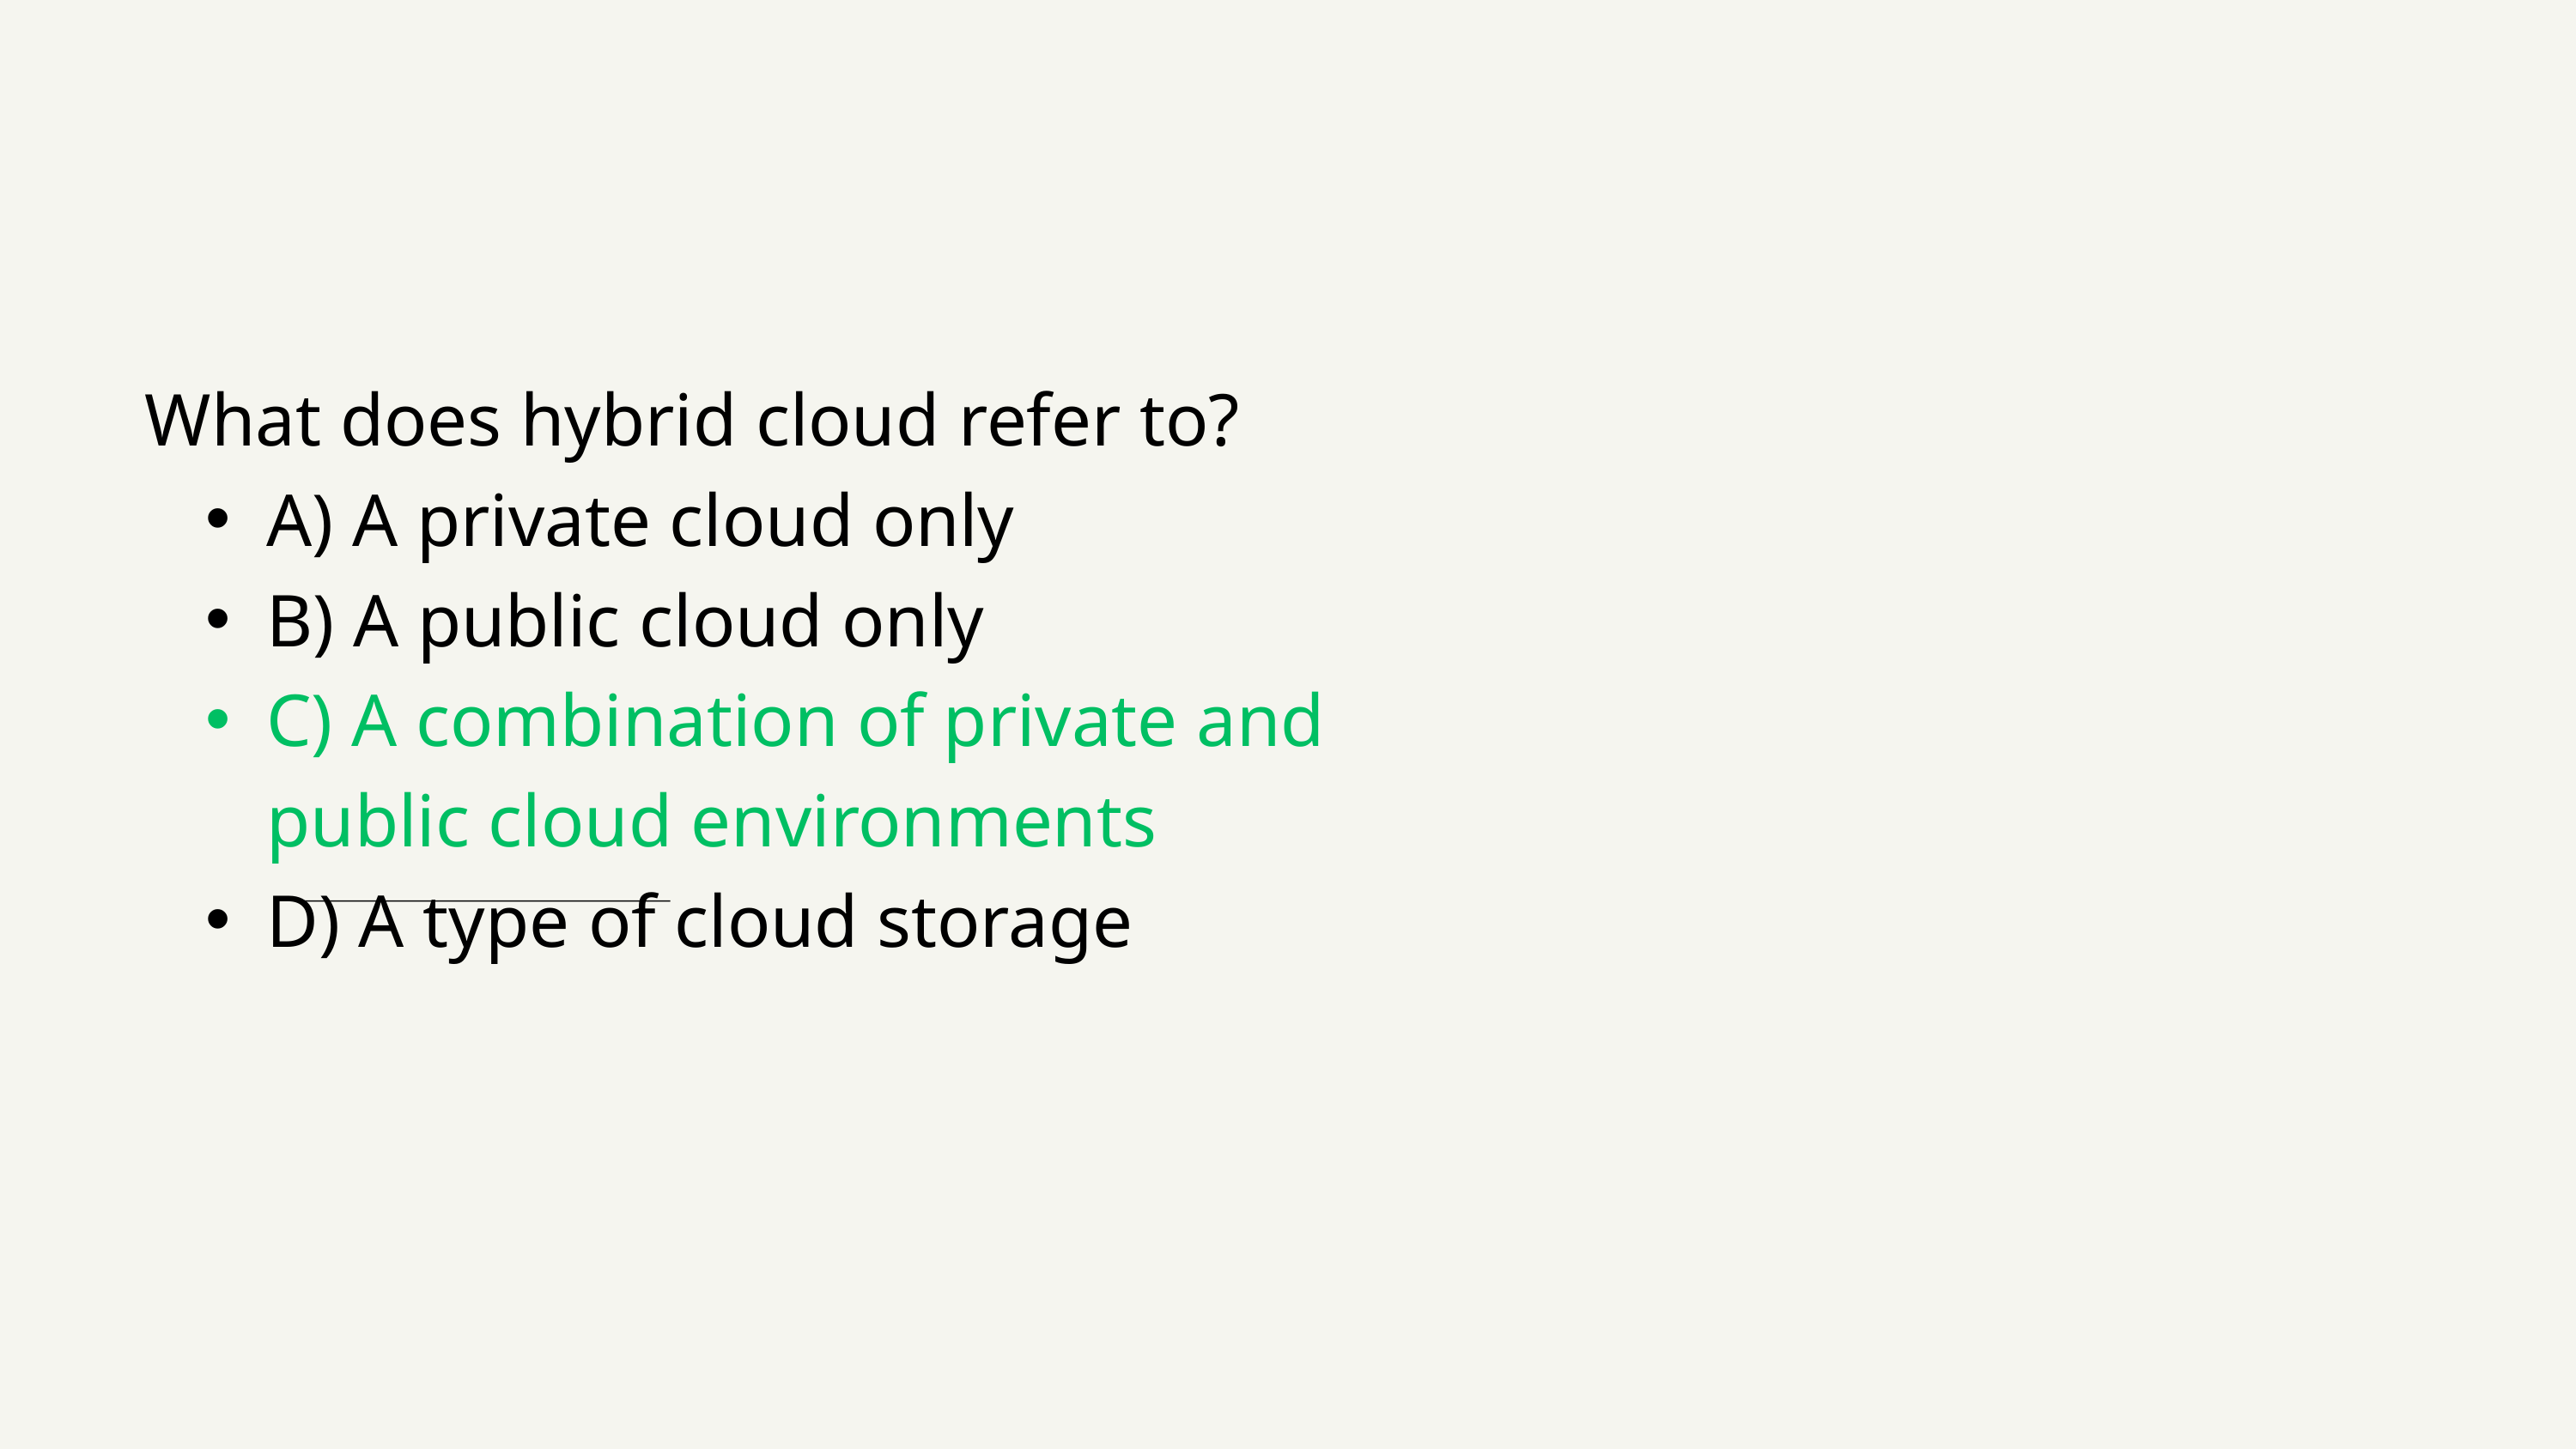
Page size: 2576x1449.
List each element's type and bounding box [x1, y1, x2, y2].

text_box [144, 372, 1426, 1053]
